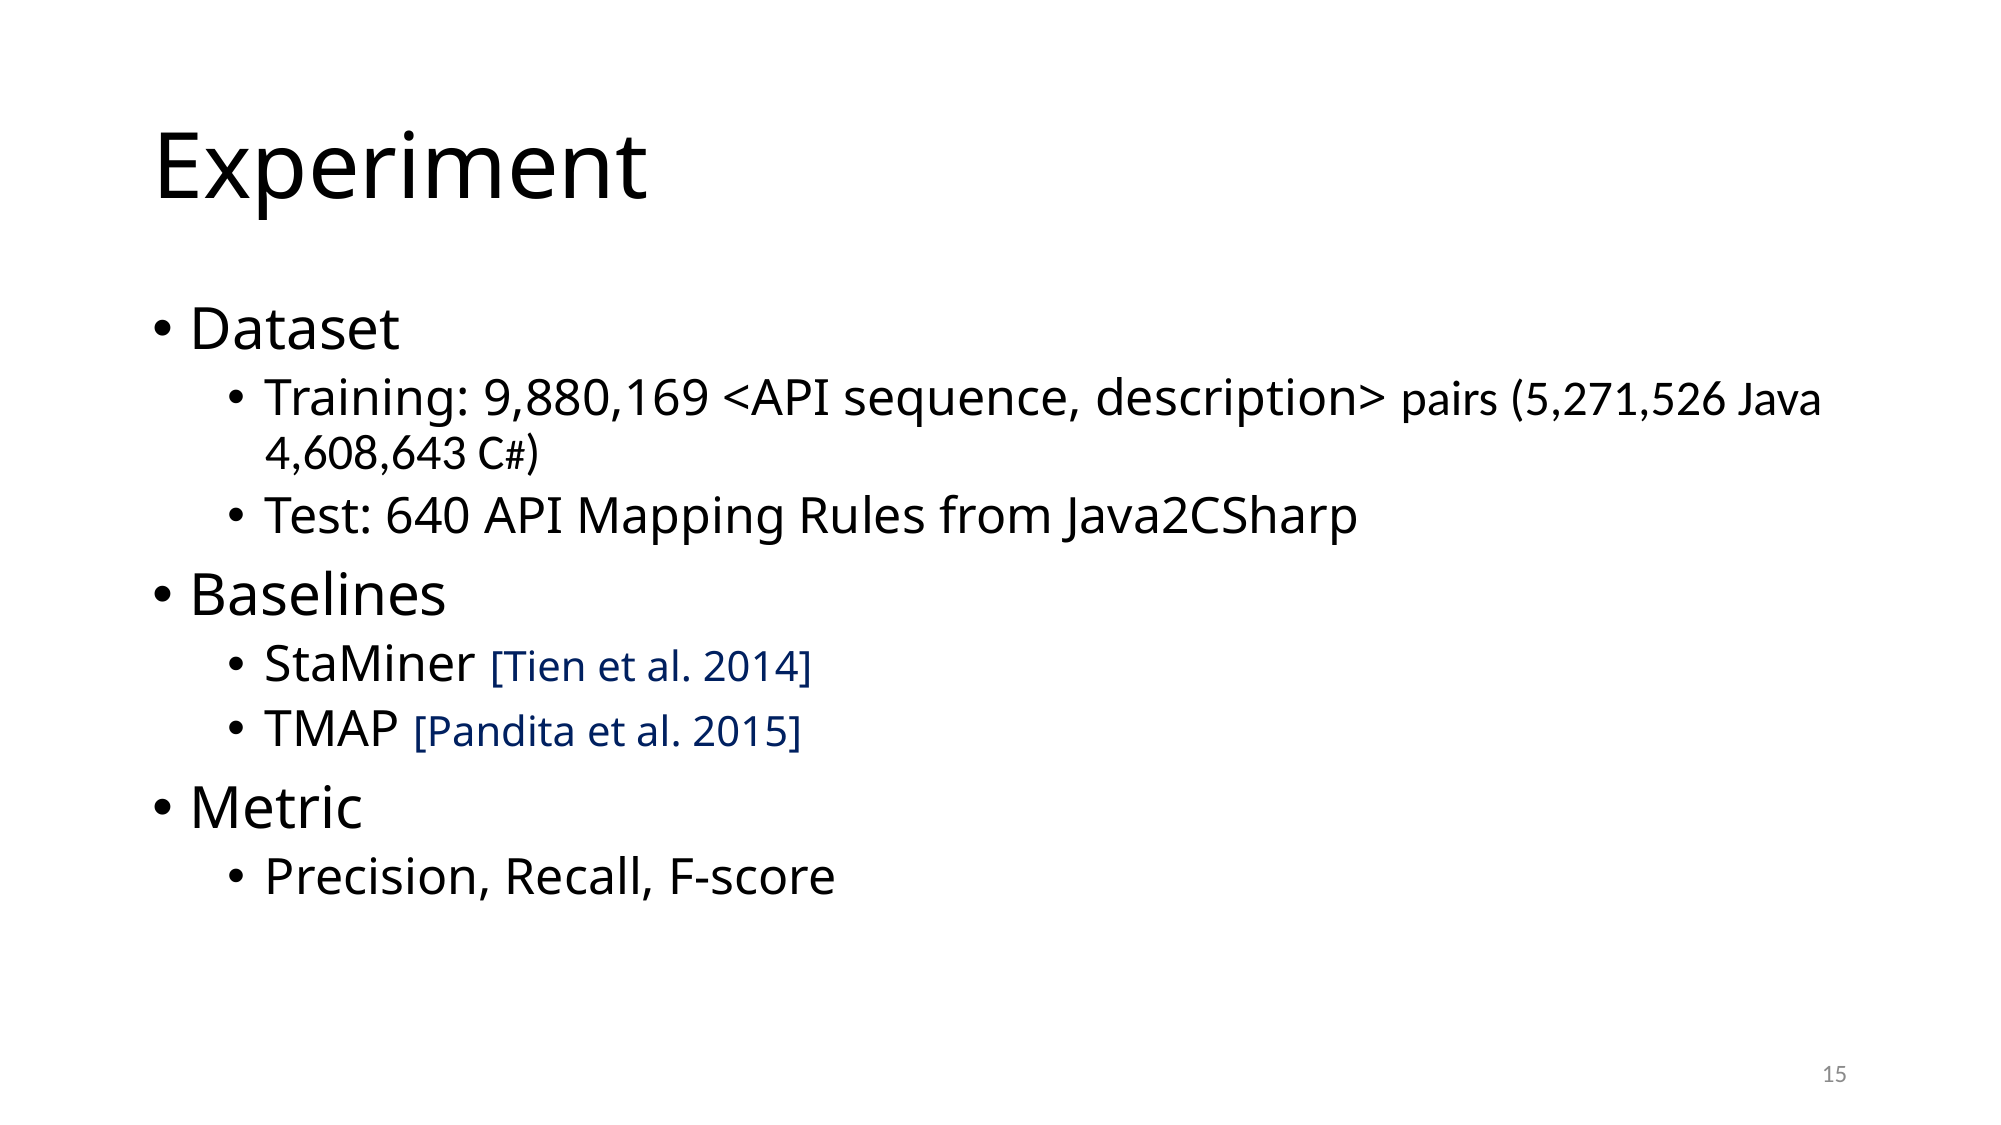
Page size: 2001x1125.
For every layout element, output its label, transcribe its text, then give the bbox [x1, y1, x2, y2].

title Experiment [137, 59, 1863, 278]
slide_number 15 [1412, 1042, 1863, 1103]
list Dataset Training: 9,880,169 <API sequence, description> pairs (5,271,526 Java 4,608,643 C#) Test: 640 API Mapping Rules from Java2CSharp Baselines StaMiner [Tien et al. 2014] TMAP [Pandita et al. 2015] Metric Precision, Recall, F-score [137, 291, 1976, 1006]
